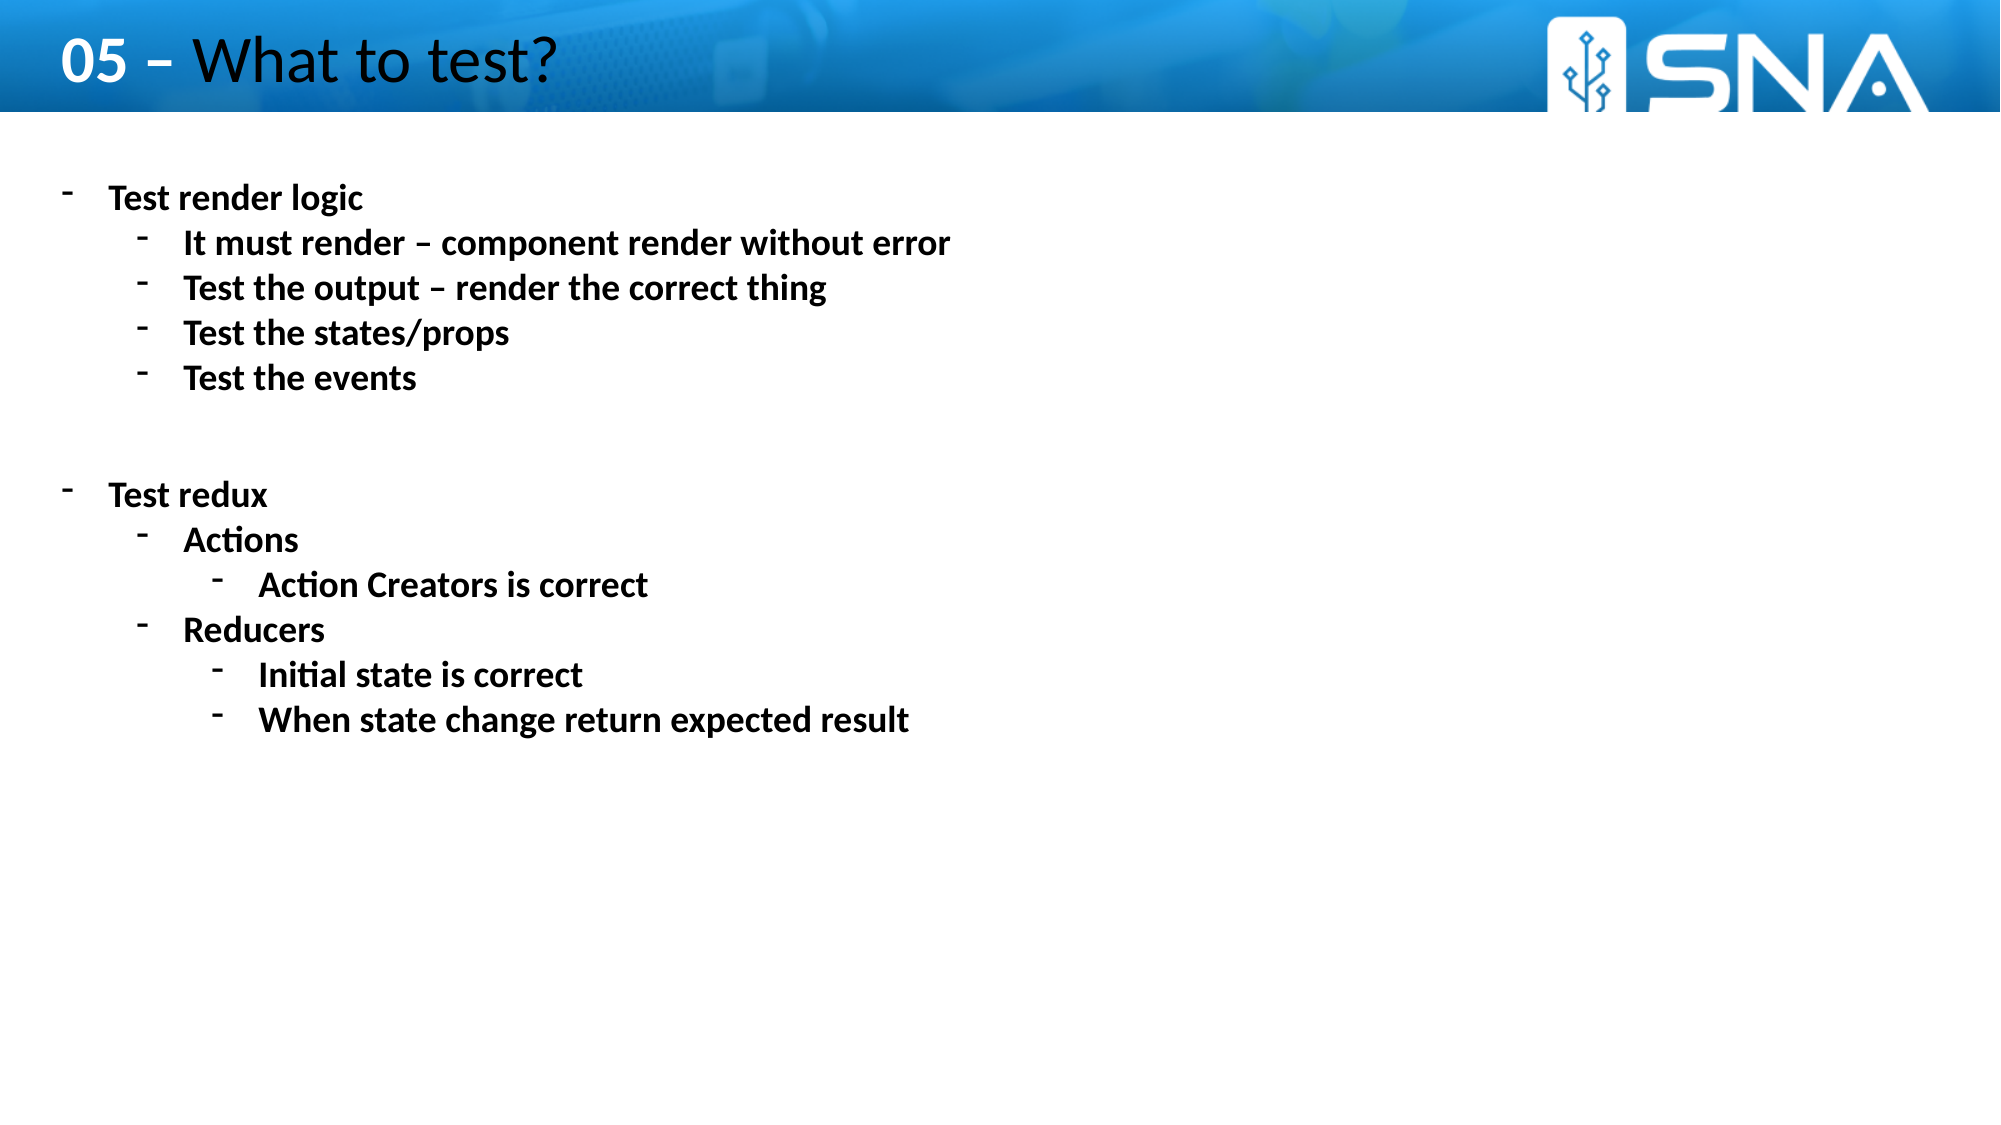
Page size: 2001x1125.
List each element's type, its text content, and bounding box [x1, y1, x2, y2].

text_box Test redux Actions Action Creators is correct Reducers Initial state is correct When state change return expected result [46, 462, 1971, 748]
picture [0, 0, 2000, 112]
text_box Test render logic It must render – component render without error Test the output – render the correct thing Test the states/props Test the events [46, 165, 1971, 406]
